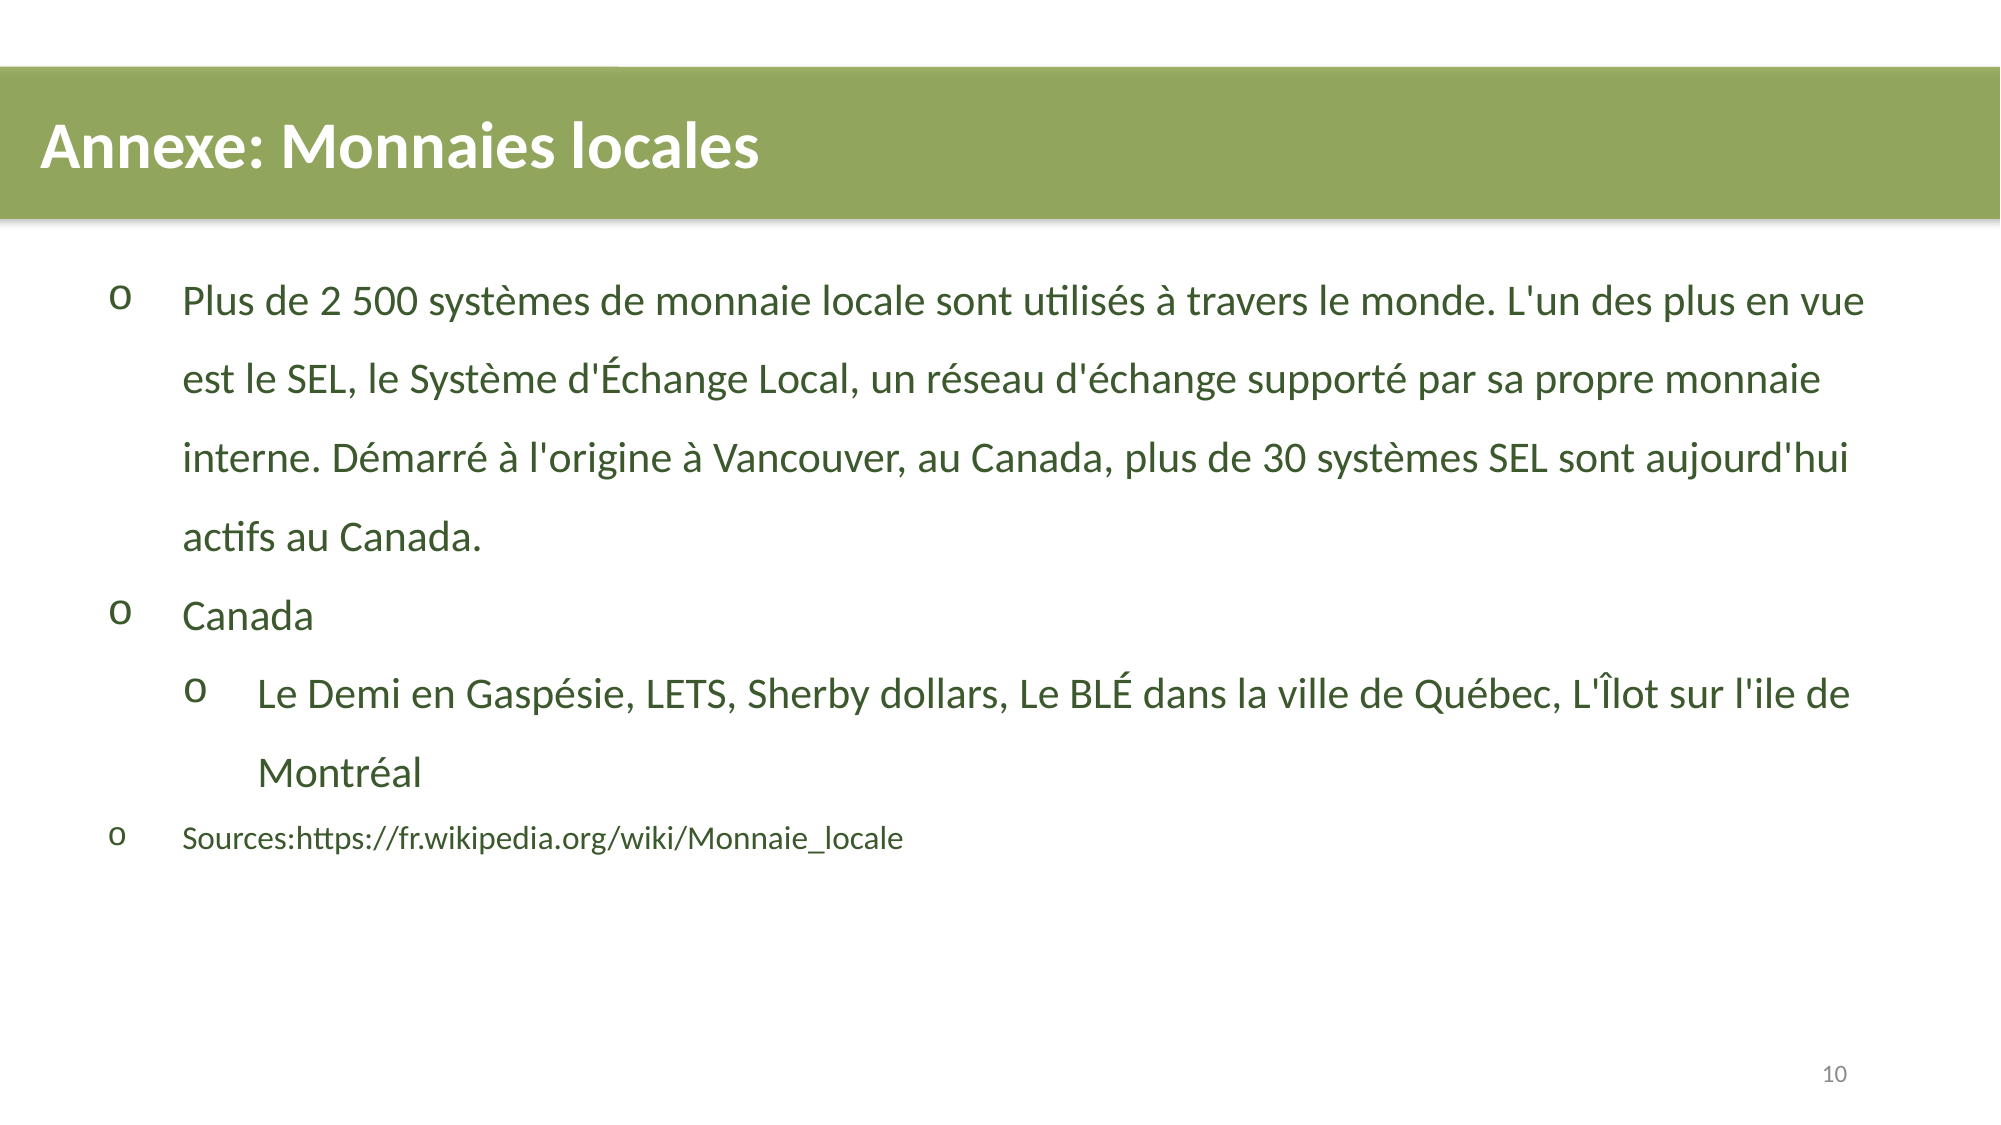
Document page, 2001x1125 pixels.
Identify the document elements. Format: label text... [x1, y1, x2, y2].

text_box [0, 66, 2000, 219]
text_box Plus de 2 500 systèmes de monnaie locale sont utilisés à travers le monde. L'un des plus en vue est le SEL, le Système d'Échange Local, un réseau d'échange supporté par sa propre monnaie interne. Démarré à l'origine à Vancouver, au Canada, plus de 30 systèmes SEL sont aujourd'hui actifs au Canada. Canada Le Demi en Gaspésie, LETS, Sherby dollars, Le BLÉ dans la ville de Québec, L'Îlot sur l'ile de Montréal Sources:https://fr.wikipedia.org/wiki/Monnaie_locale [92, 237, 1906, 864]
text_box Annexe: Monnaies locales [25, 101, 2000, 189]
slide_number 10 [1412, 1042, 1863, 1103]
